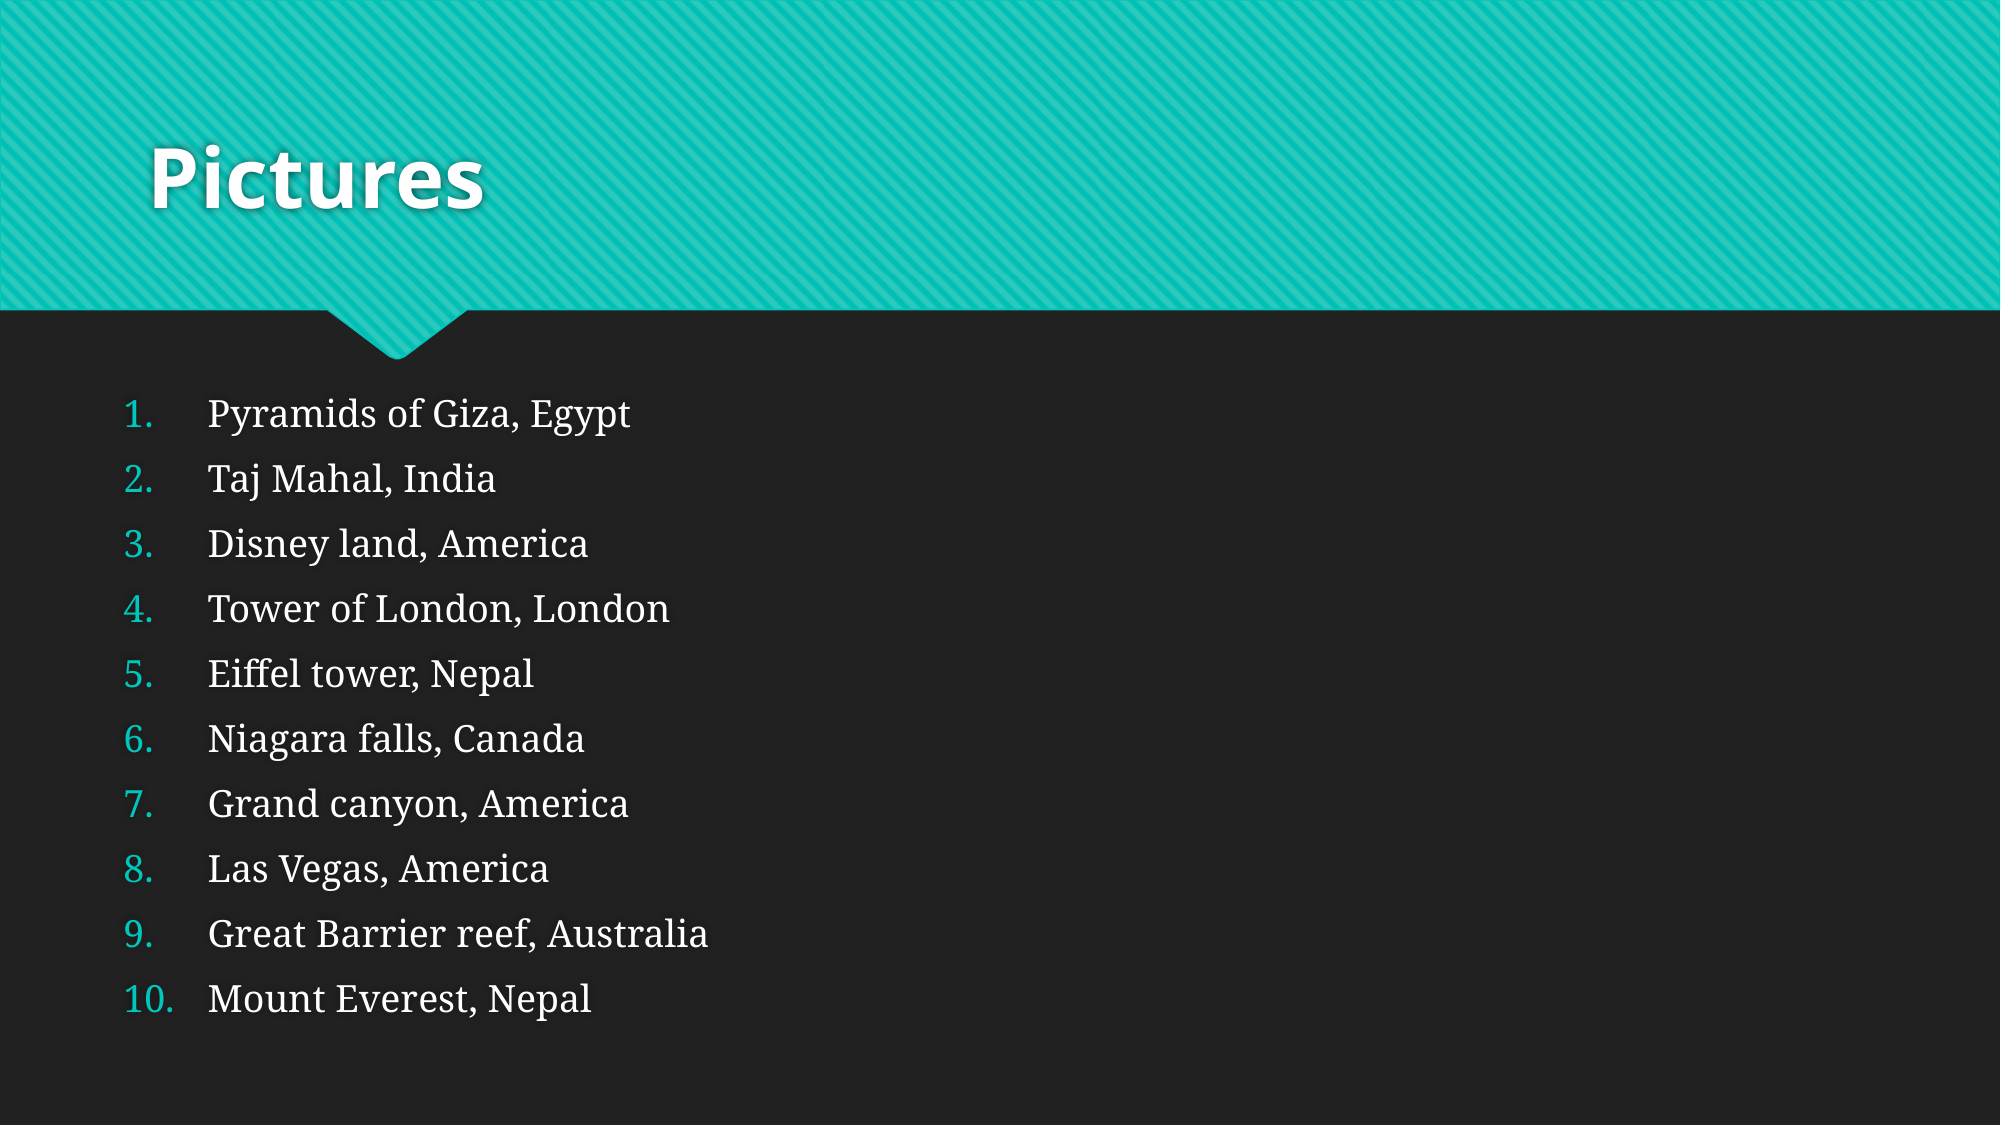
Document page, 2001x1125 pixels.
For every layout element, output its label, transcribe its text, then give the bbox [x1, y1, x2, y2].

list Pyramids of Giza, Egypt Taj Mahal, India Disney land, America Tower of London, London Eiffel tower, Nepal Niagara falls, Canada Grand canyon, America Las Vegas, America Great Barrier reef, Australia Mount Everest, Nepal [108, 342, 1834, 1125]
title Pictures [132, 73, 1868, 233]
